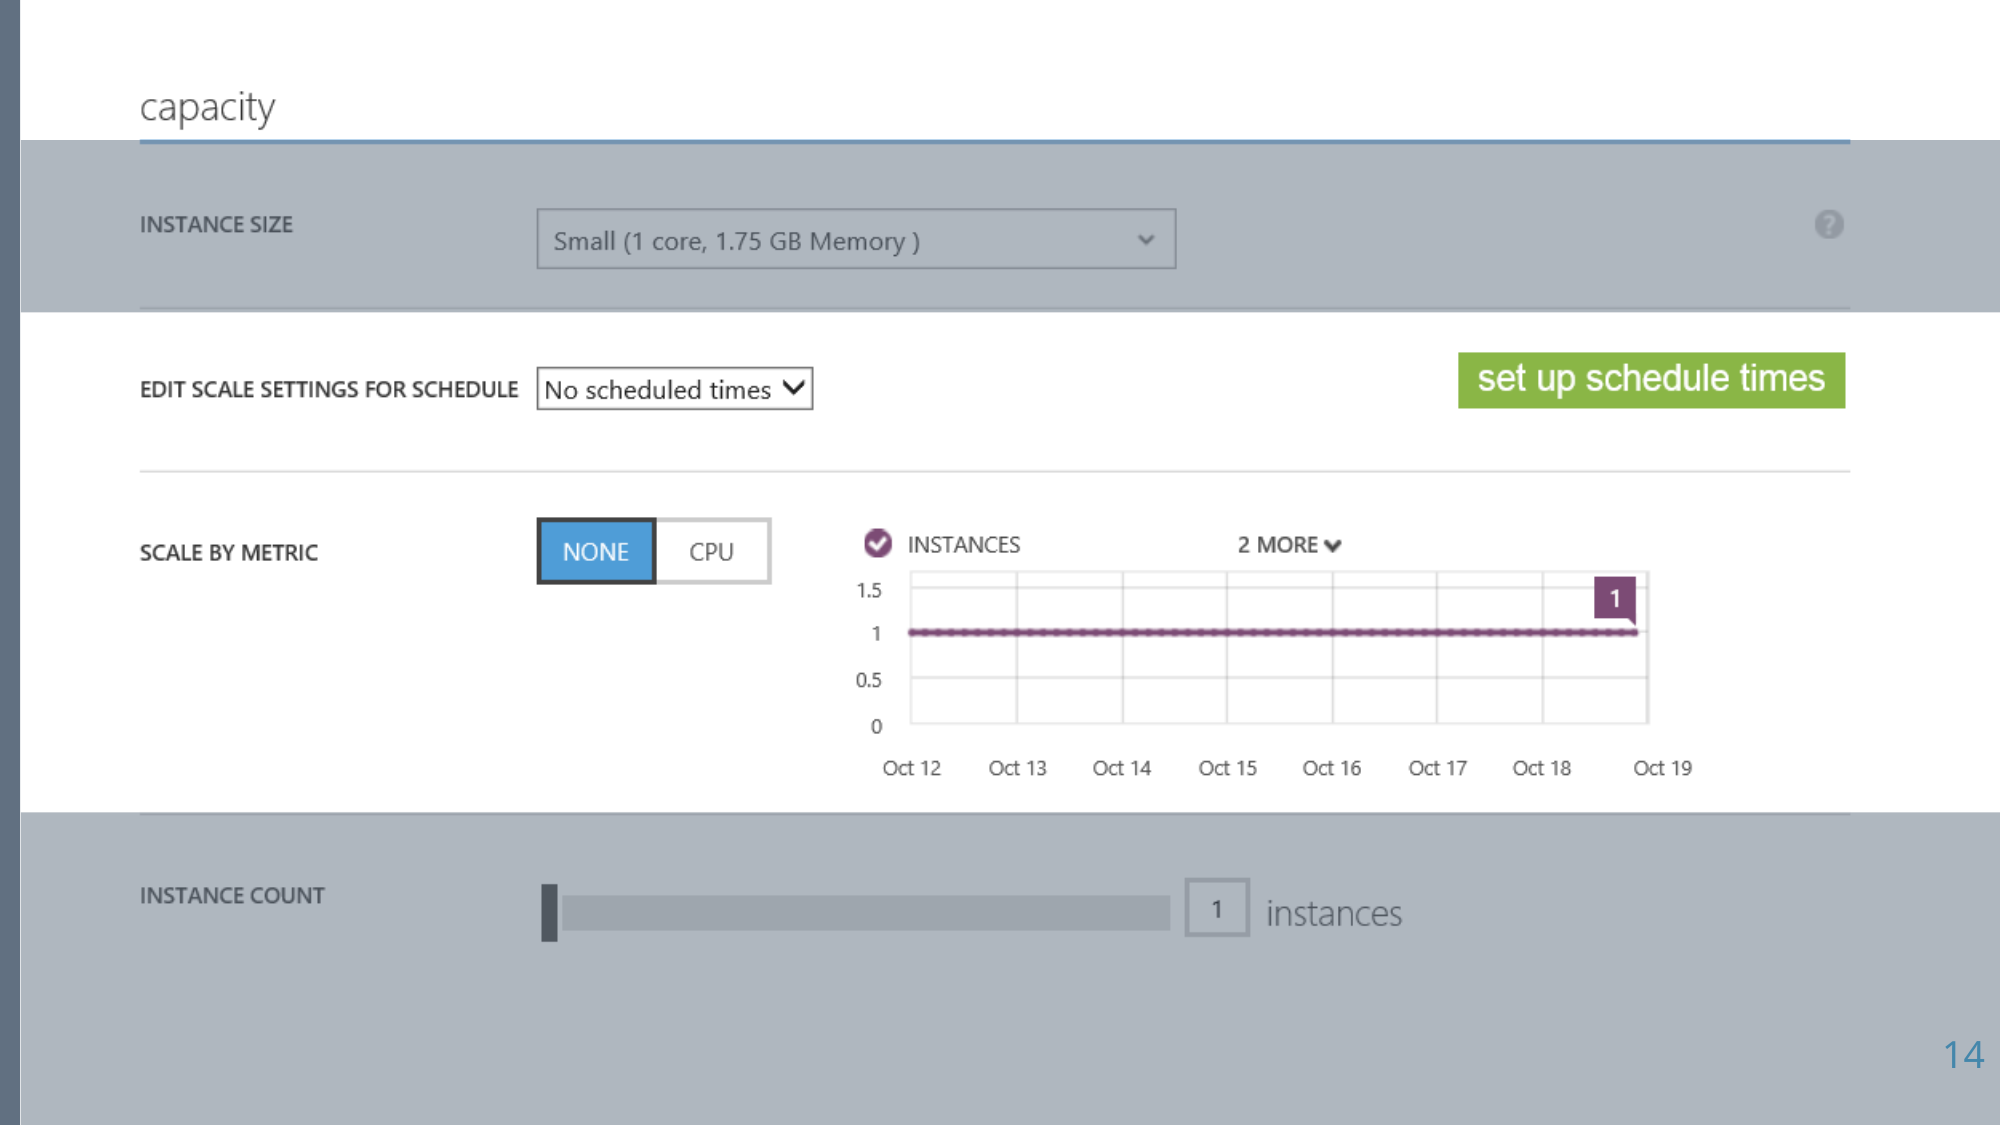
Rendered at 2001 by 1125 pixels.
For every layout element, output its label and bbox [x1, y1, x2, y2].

list [121, 66, 1889, 1027]
text_box [20, 811, 2000, 1125]
text_box [20, 139, 121, 313]
text_box [1889, 139, 2000, 313]
